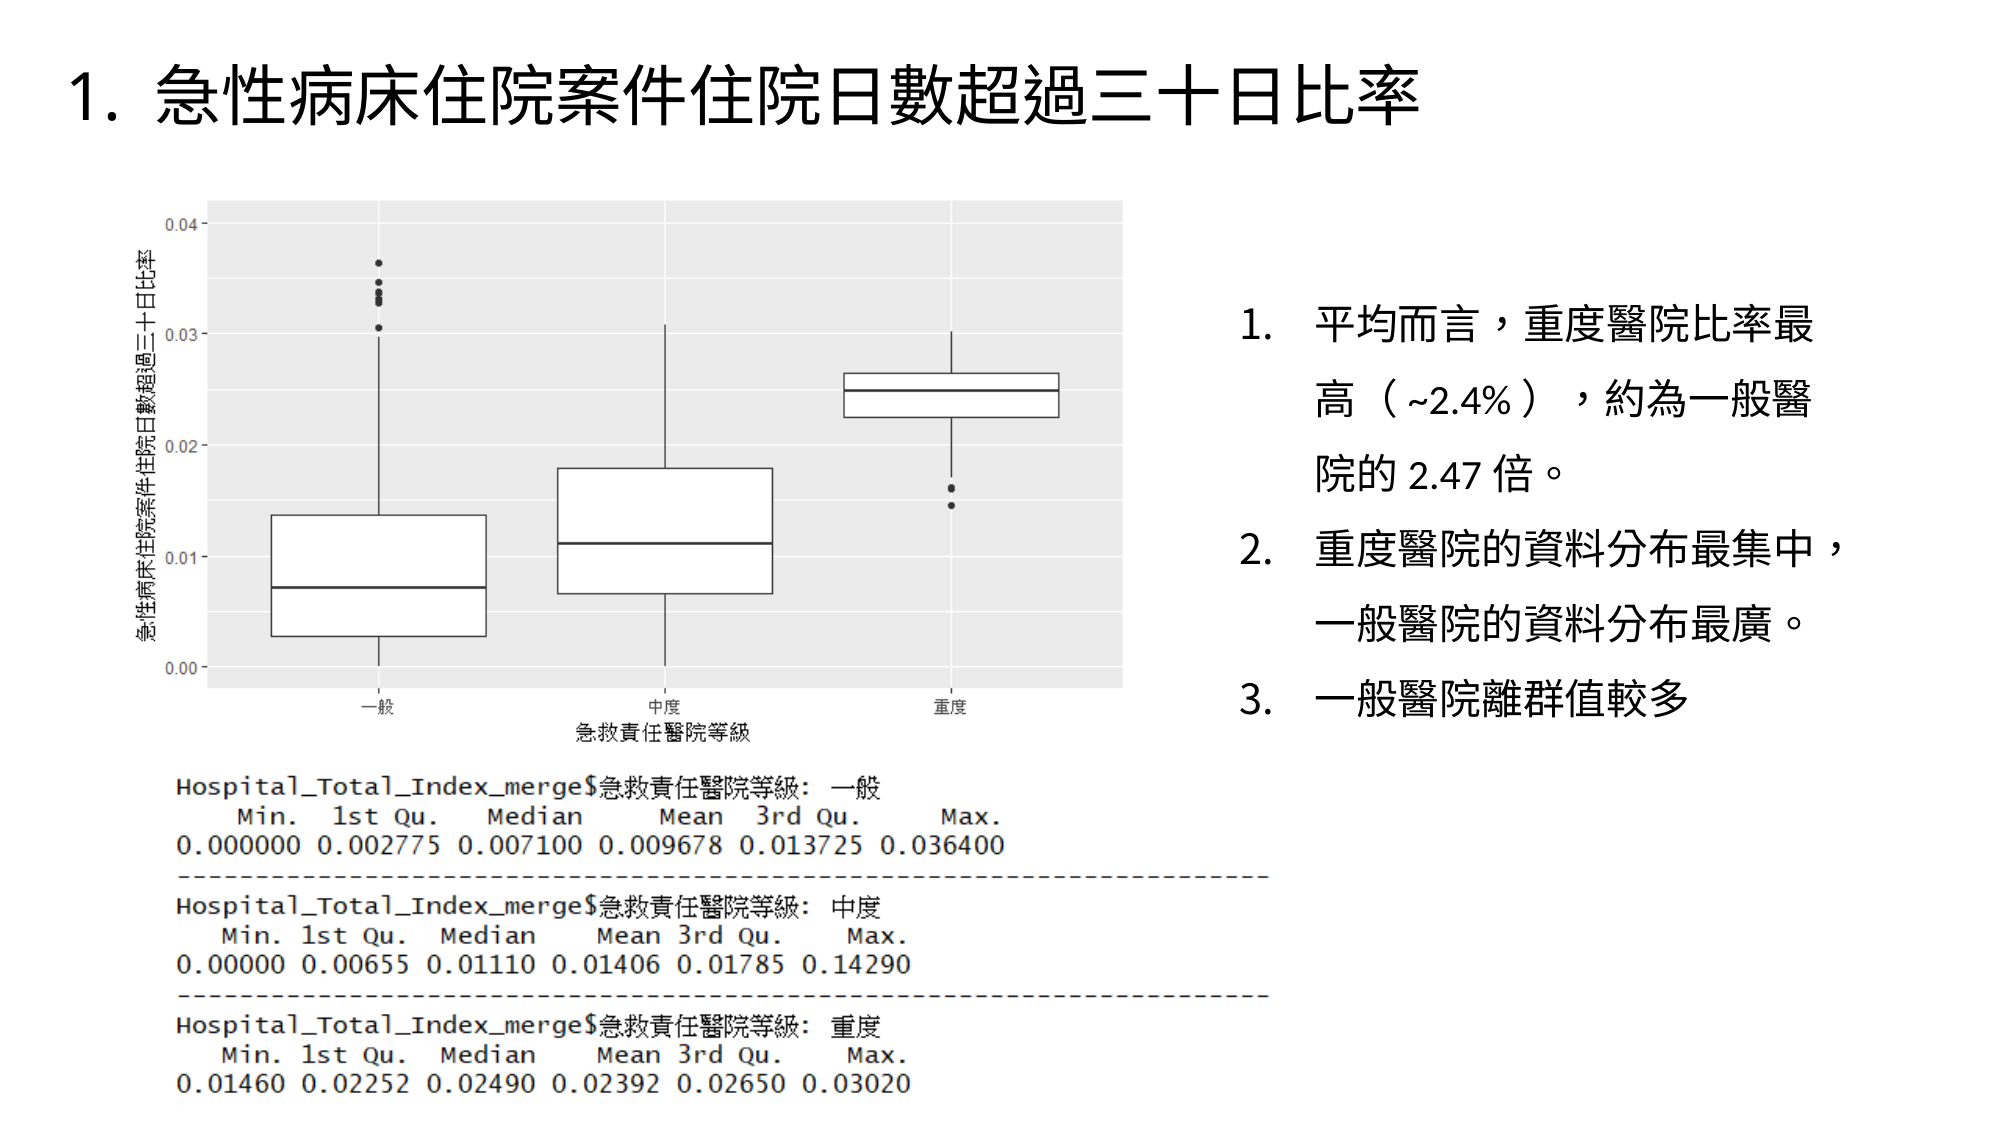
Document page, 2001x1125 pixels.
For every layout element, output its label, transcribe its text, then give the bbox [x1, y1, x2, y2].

picture [125, 191, 1134, 753]
text_box 平均而言，重度醫院比率最高（~2.4%），約為一般醫院的2.47倍。 重度醫院的資料分布最集中，一般醫院的資料分布最廣。 一般醫院離群值較多 [1224, 265, 1847, 731]
picture [167, 773, 1282, 1104]
text_box 1. 急性病床住院案件住院日數超過三十日比率 [65, 53, 1423, 135]
